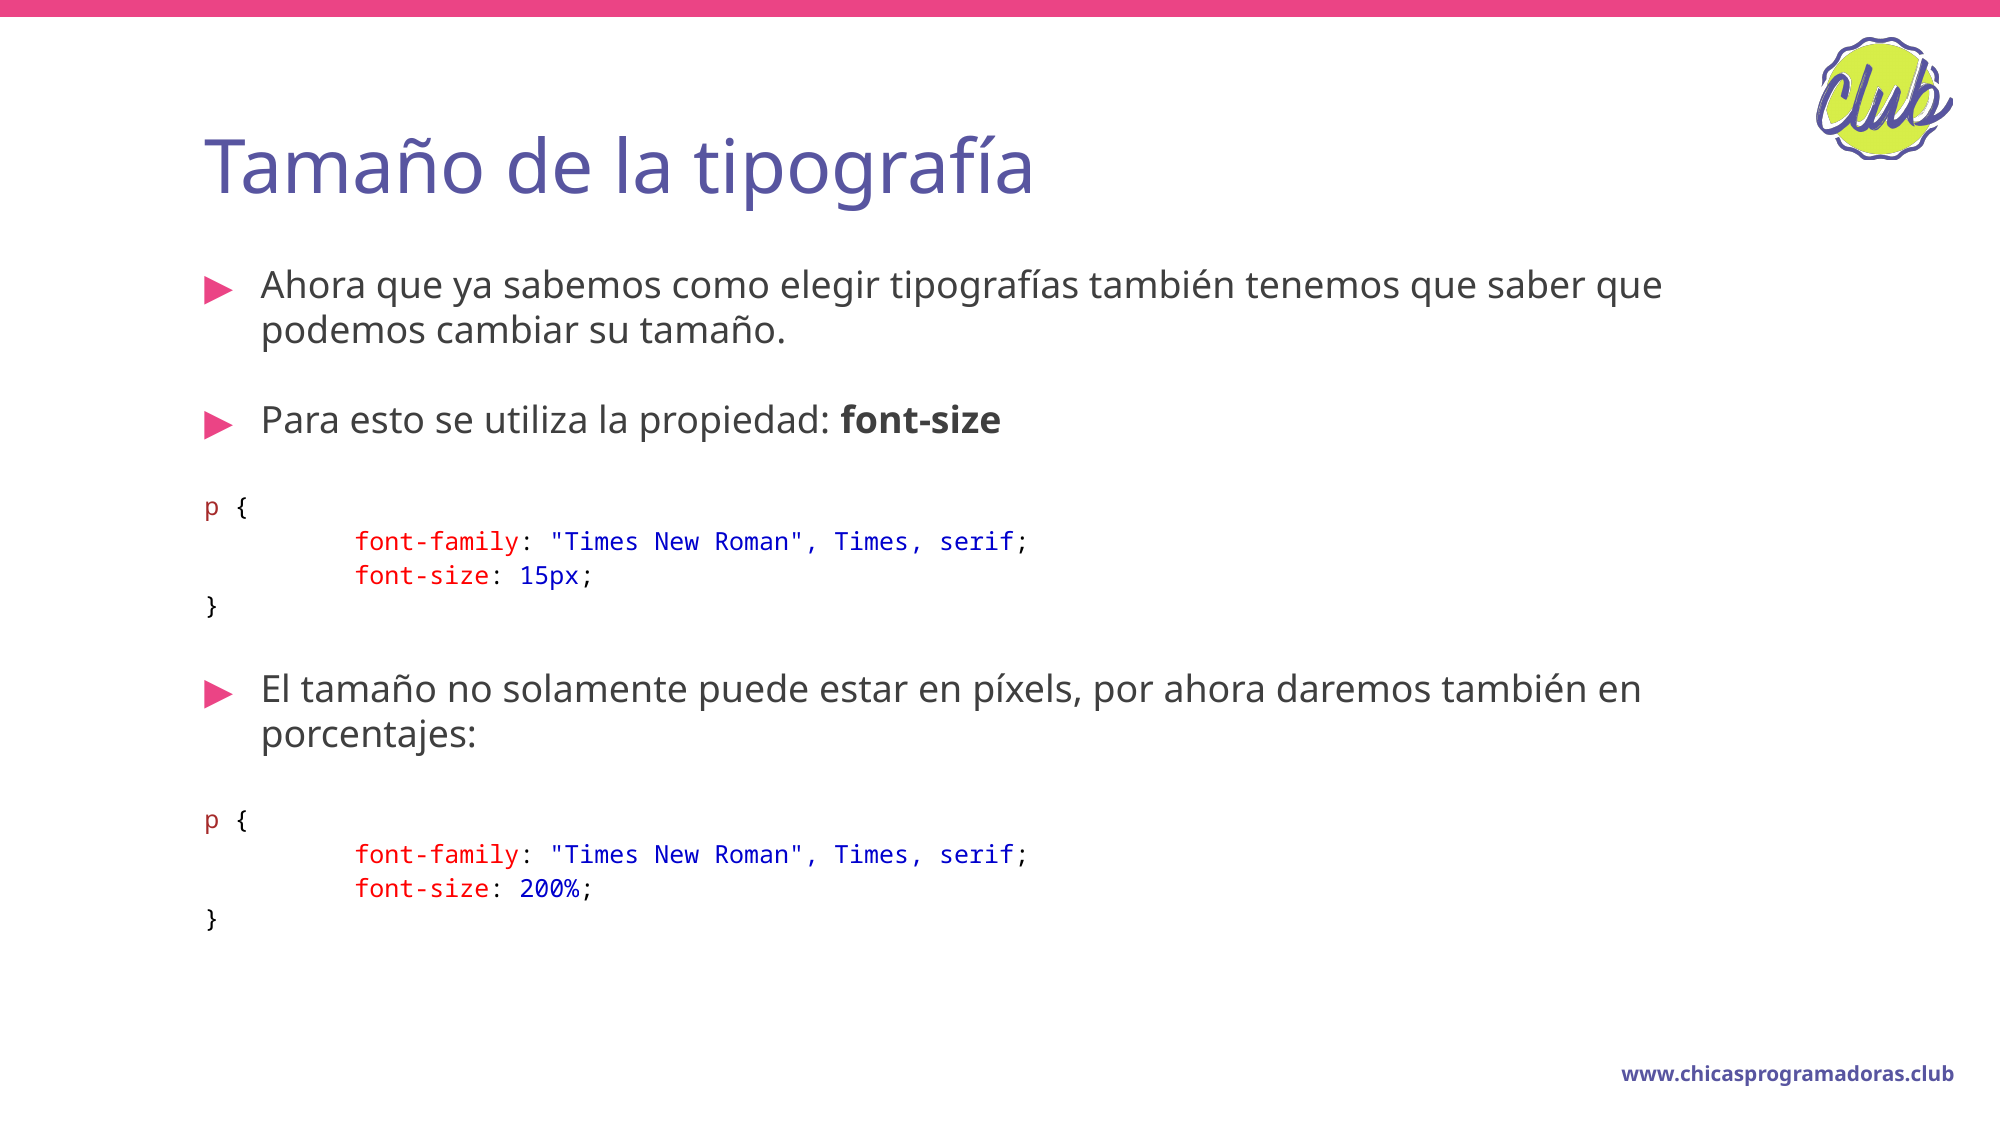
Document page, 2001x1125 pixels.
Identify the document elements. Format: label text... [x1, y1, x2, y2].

picture [1816, 37, 1953, 160]
title Tamaño de la tipografía [189, 105, 1627, 222]
footer www.chicasprogramadoras.club [1336, 1048, 1970, 1099]
list Ahora que ya sabemos como elegir tipografías también tenemos que saber que podemos cambiar su tamaño. Para esto se utiliza la propiedad: font-size p { font-family: "Times New Roman", Times, serif; font-size: 15px; } El tamaño no solamente puede estar en píxels, por ahora daremos también en porcentajes: p { font-family: "Times New Roman", Times, serif; font-size: 200%; } [189, 253, 1823, 876]
